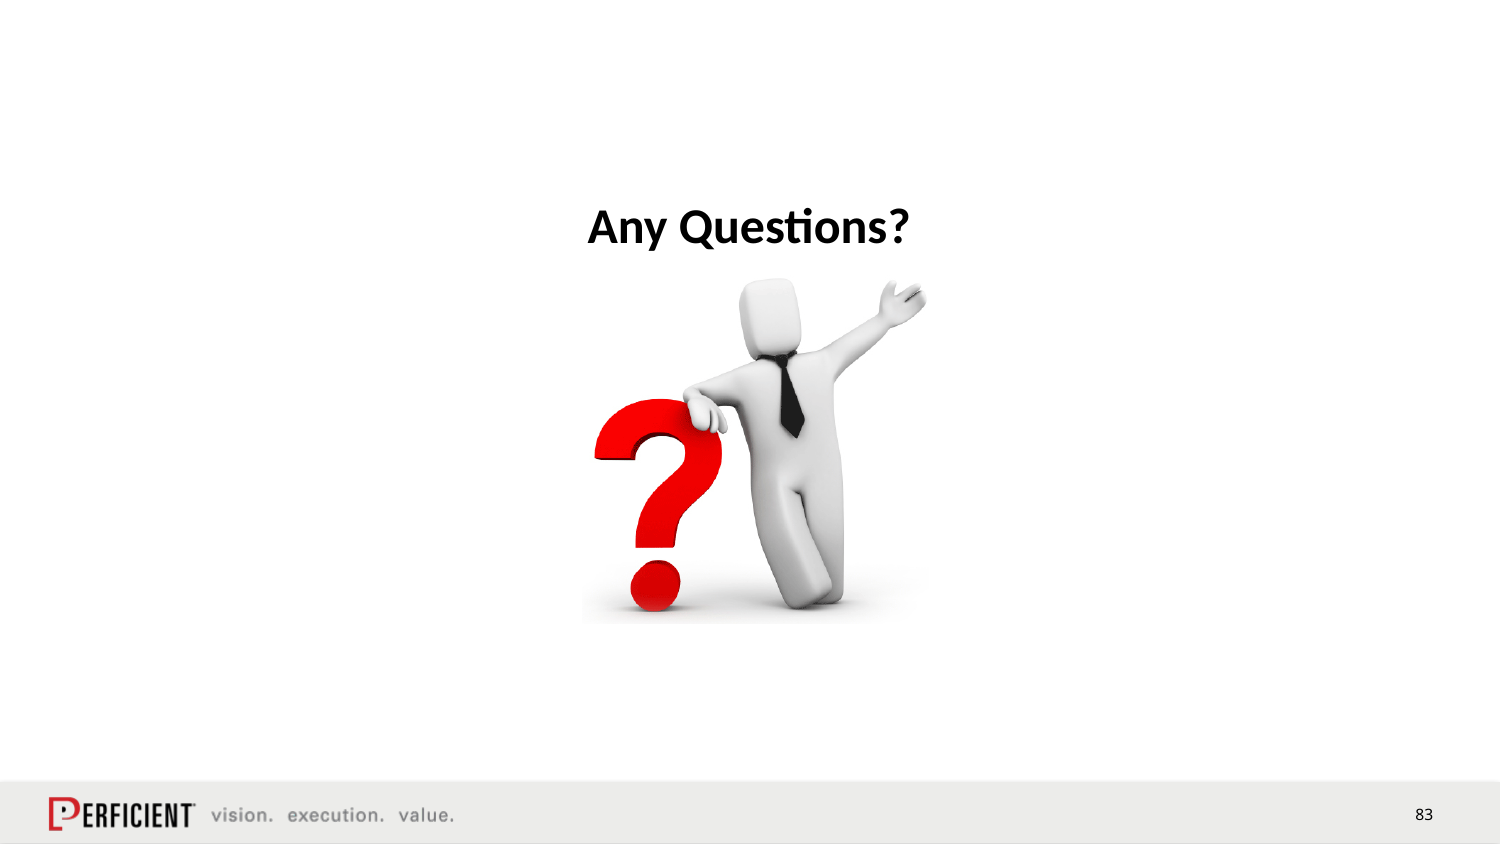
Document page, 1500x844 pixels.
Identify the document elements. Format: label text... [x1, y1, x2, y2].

picture [582, 261, 930, 624]
text_box Any Questions? [460, 185, 1073, 261]
picture [43, 789, 459, 841]
